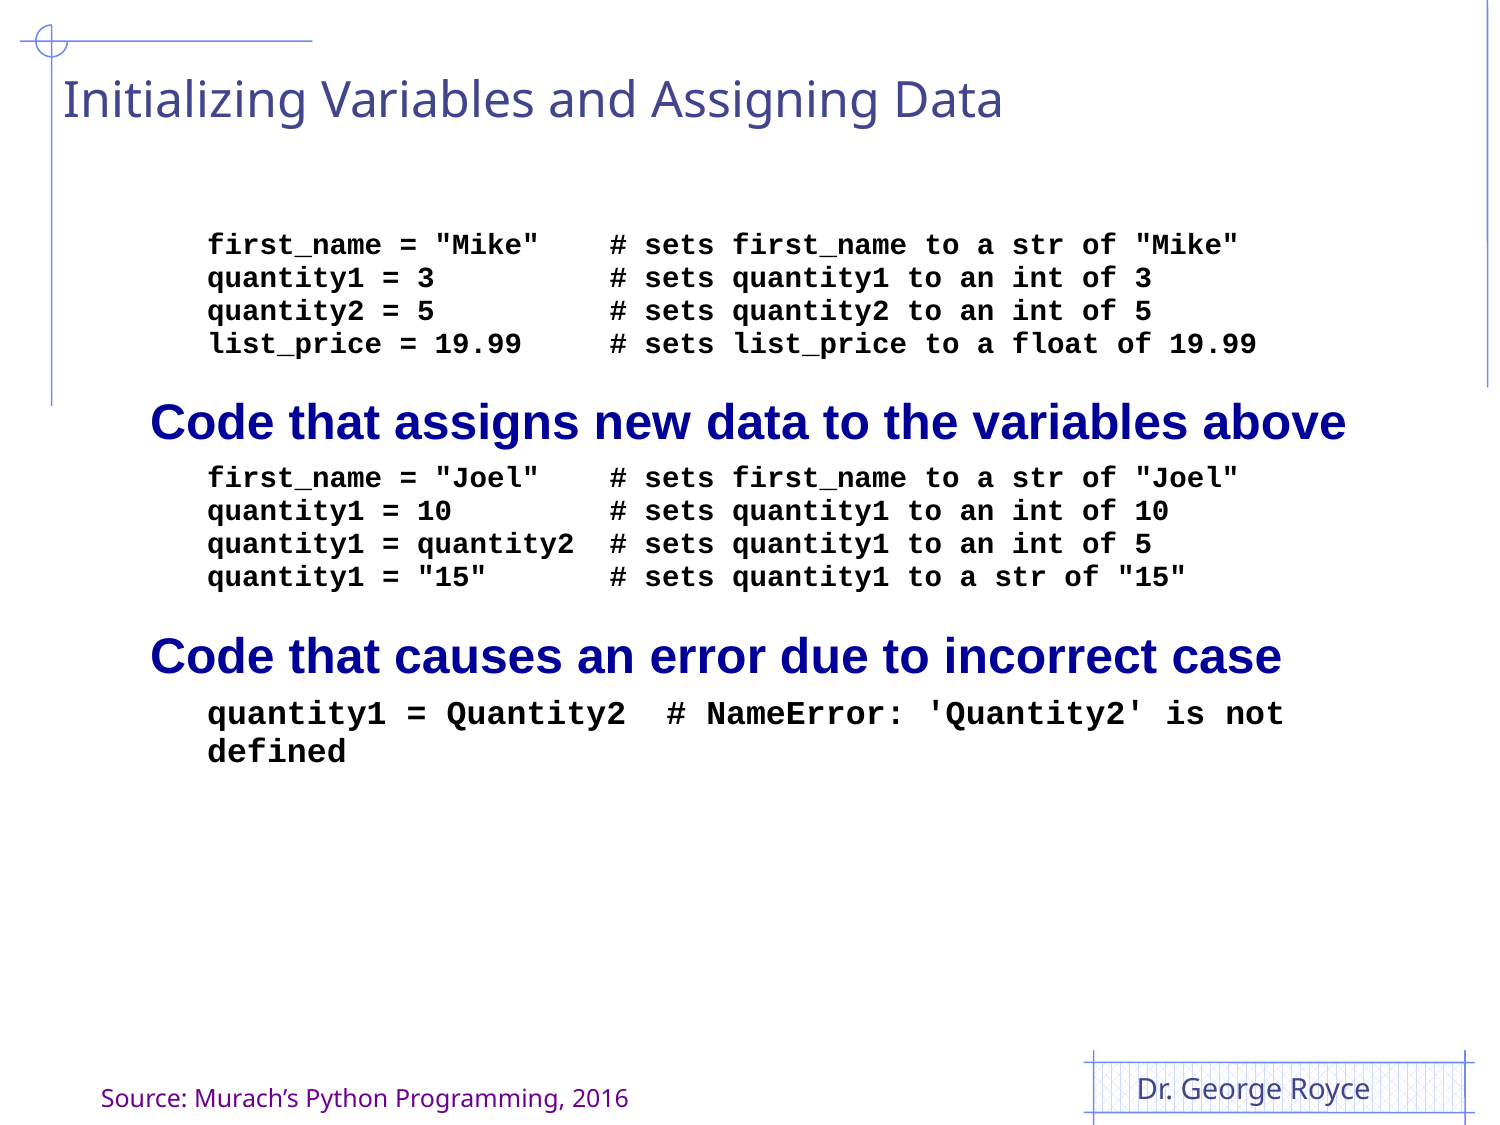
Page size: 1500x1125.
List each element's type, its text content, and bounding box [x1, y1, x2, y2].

text_box Source: Murach’s Python Programming, 2016 [86, 1074, 652, 1120]
slide_number Dr. George Royce [1066, 1062, 1463, 1113]
title Initializing Variables and Assigning Data [48, 41, 1399, 154]
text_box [149, 229, 1348, 773]
